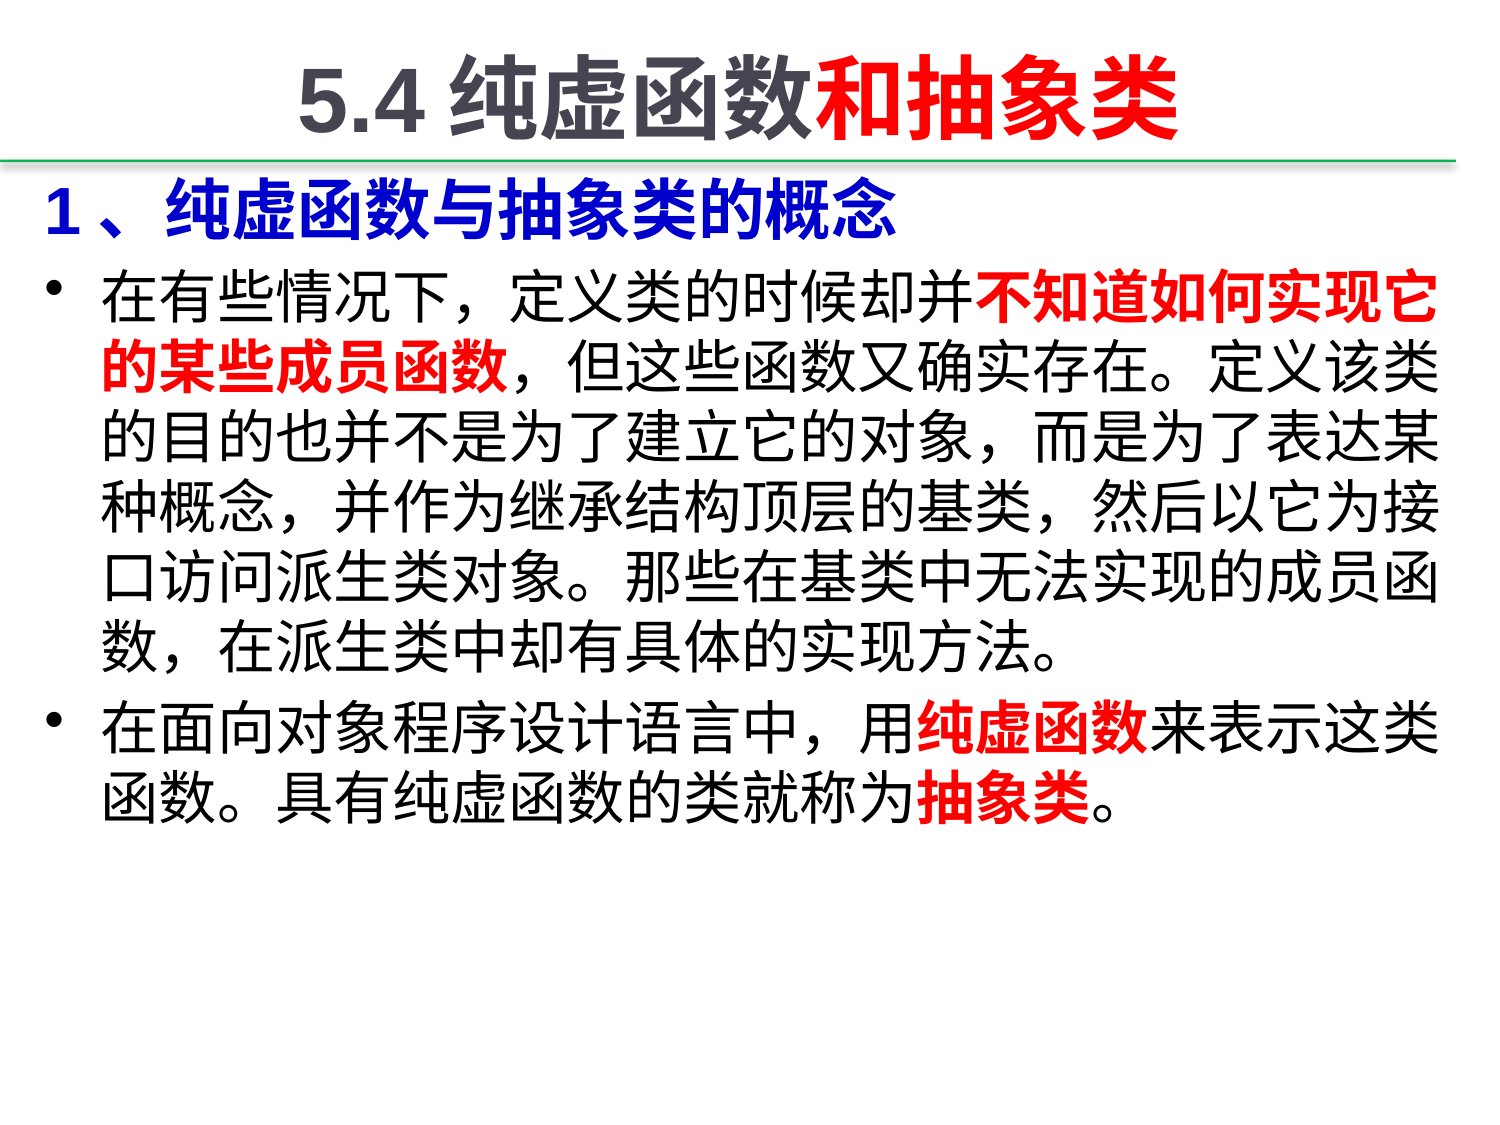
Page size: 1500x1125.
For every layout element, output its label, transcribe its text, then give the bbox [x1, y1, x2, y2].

list 1、纯虚函数与抽象类的概念 在有些情况下，定义类的时候却并不知道如何实现它的某些成员函数，但这些函数又确实存在。定义该类的目的也并不是为了建立它的对象，而是为了表达某种概念，并作为继承结构顶层的基类，然后以它为接口访问派生类对象。那些在基类中无法实现的成员函数，在派生类中却有具体的实现方法。 在面向对象程序设计语言中，用纯虚函数来表示这类函数。具有纯虚函数的类就称为抽象类。 [29, 160, 1471, 1061]
title 5.4纯虚函数和抽象类 [112, 30, 1388, 161]
